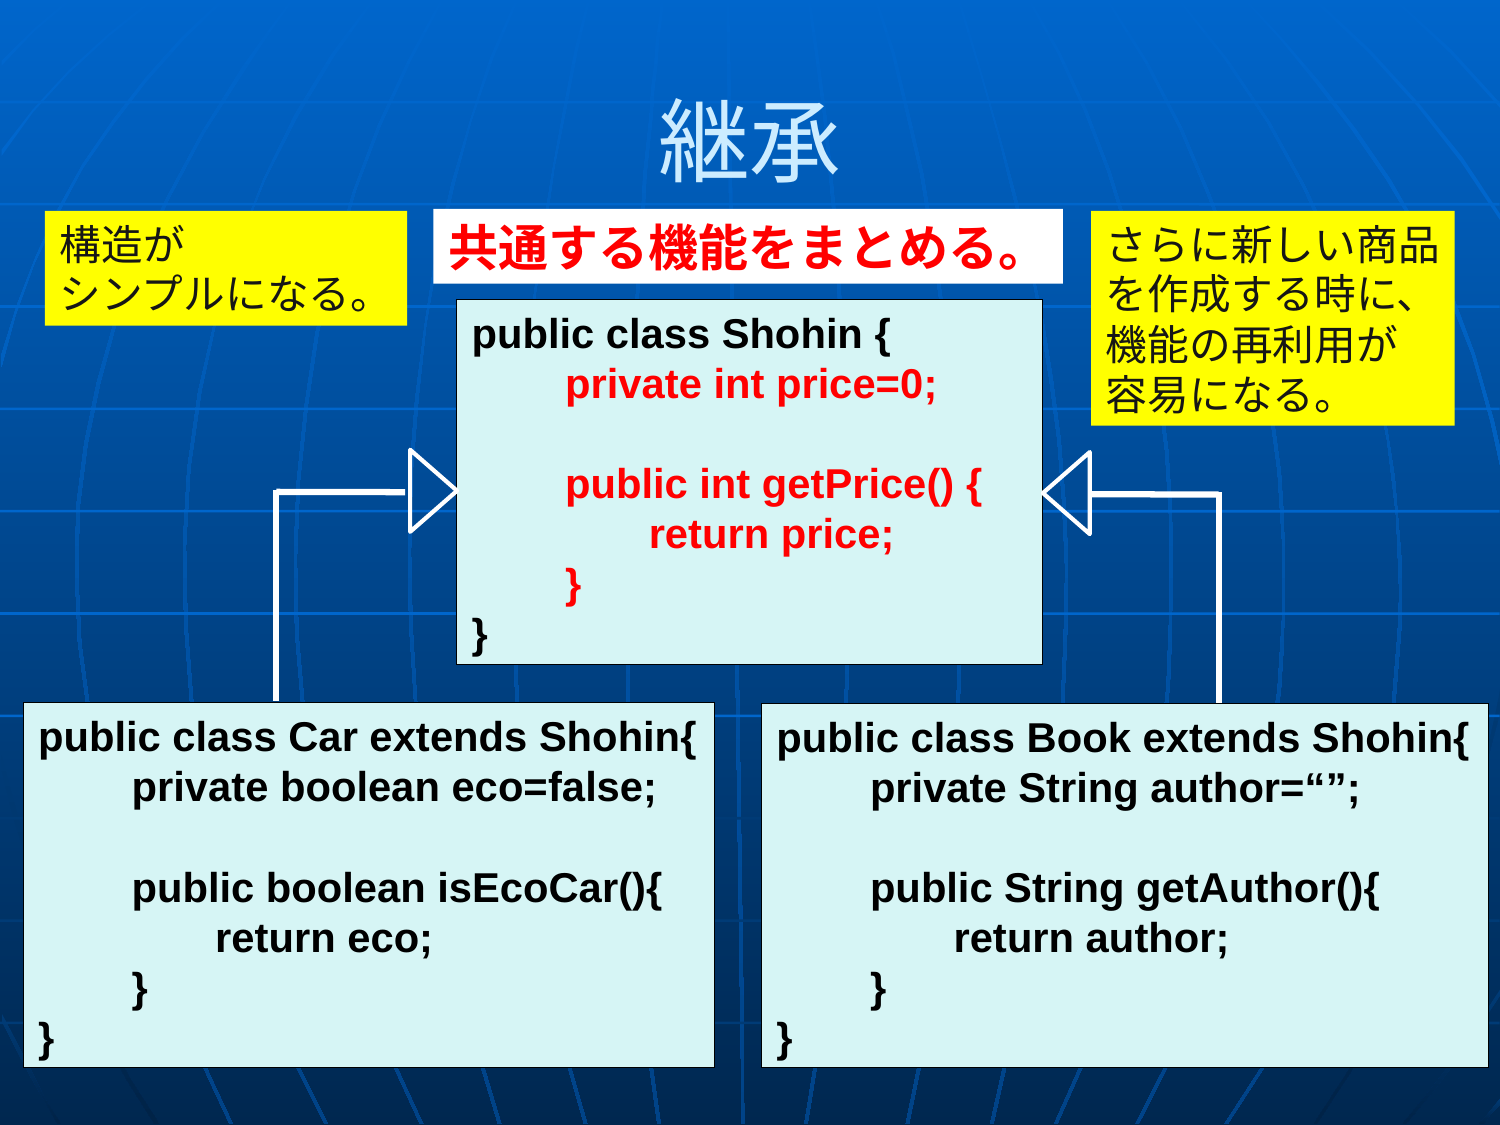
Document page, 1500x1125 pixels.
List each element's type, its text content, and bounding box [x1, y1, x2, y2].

text_box [408, 447, 460, 534]
text_box public class Car extends Shohin{ private boolean eco=false; public boolean isEcoCar(){ return eco; } } [23, 702, 715, 1068]
text_box public class Book extends Shohin{ private String author=“”; public String getAuthor(){ return author; } } [761, 703, 1489, 1068]
text_box 構造が シンプルになる。 [44, 210, 408, 326]
text_box 共通する機能をまとめる。 [433, 208, 1063, 284]
title 継承 [74, 45, 1426, 233]
text_box さらに新しい商品 を作成する時に、 機能の再利用が 容易になる。 [1091, 210, 1455, 426]
text_box public class Shohin { private int price=0; public int getPrice() { return price; } } [456, 299, 1043, 665]
text_box [1040, 450, 1092, 537]
